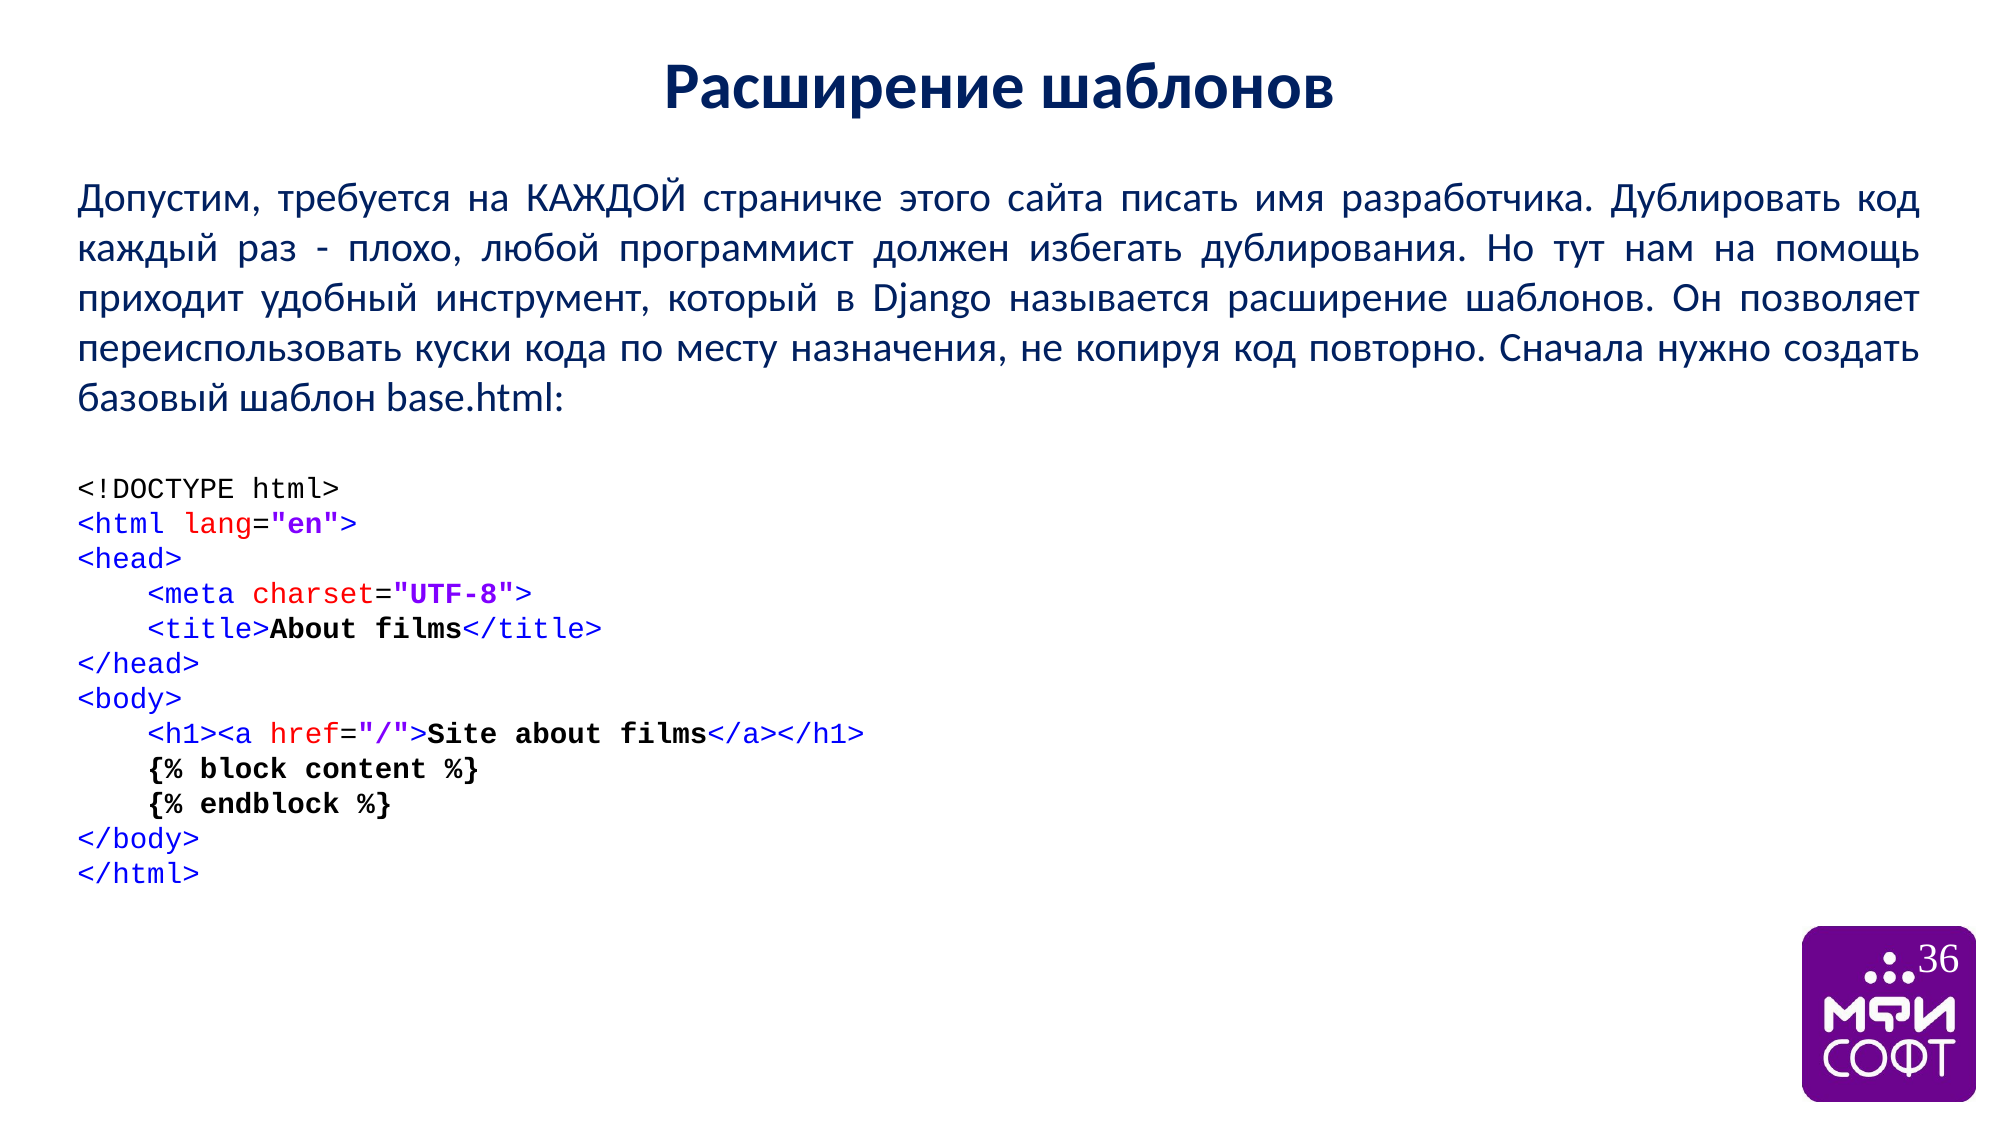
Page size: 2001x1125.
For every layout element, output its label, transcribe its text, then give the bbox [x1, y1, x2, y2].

picture [1802, 926, 1976, 1102]
text_box Допустим, требуется на КАЖДОЙ страничке этого сайта писать имя разработчика. Дублировать код каждый раз - плохо, любой программист должен избегать дублирования. Но тут нам на помощь приходит удобный инструмент, который в Django называется расширение шаблонов. Он позволяет переиспользовать куски кода по месту назначения, не копируя код повторно. Сначала нужно создать базовый шаблон base.html: <!DOCTYPE html> <html lang="en"> <head> <meta charset="UTF-8"> <title>About films</title> </head> <body> <h1><a href="/">Site about films</a></h1> {% block content %} {% endblock %} </body> </html> [62, 162, 1936, 1097]
title Расширение шаблонов [0, 34, 2000, 149]
